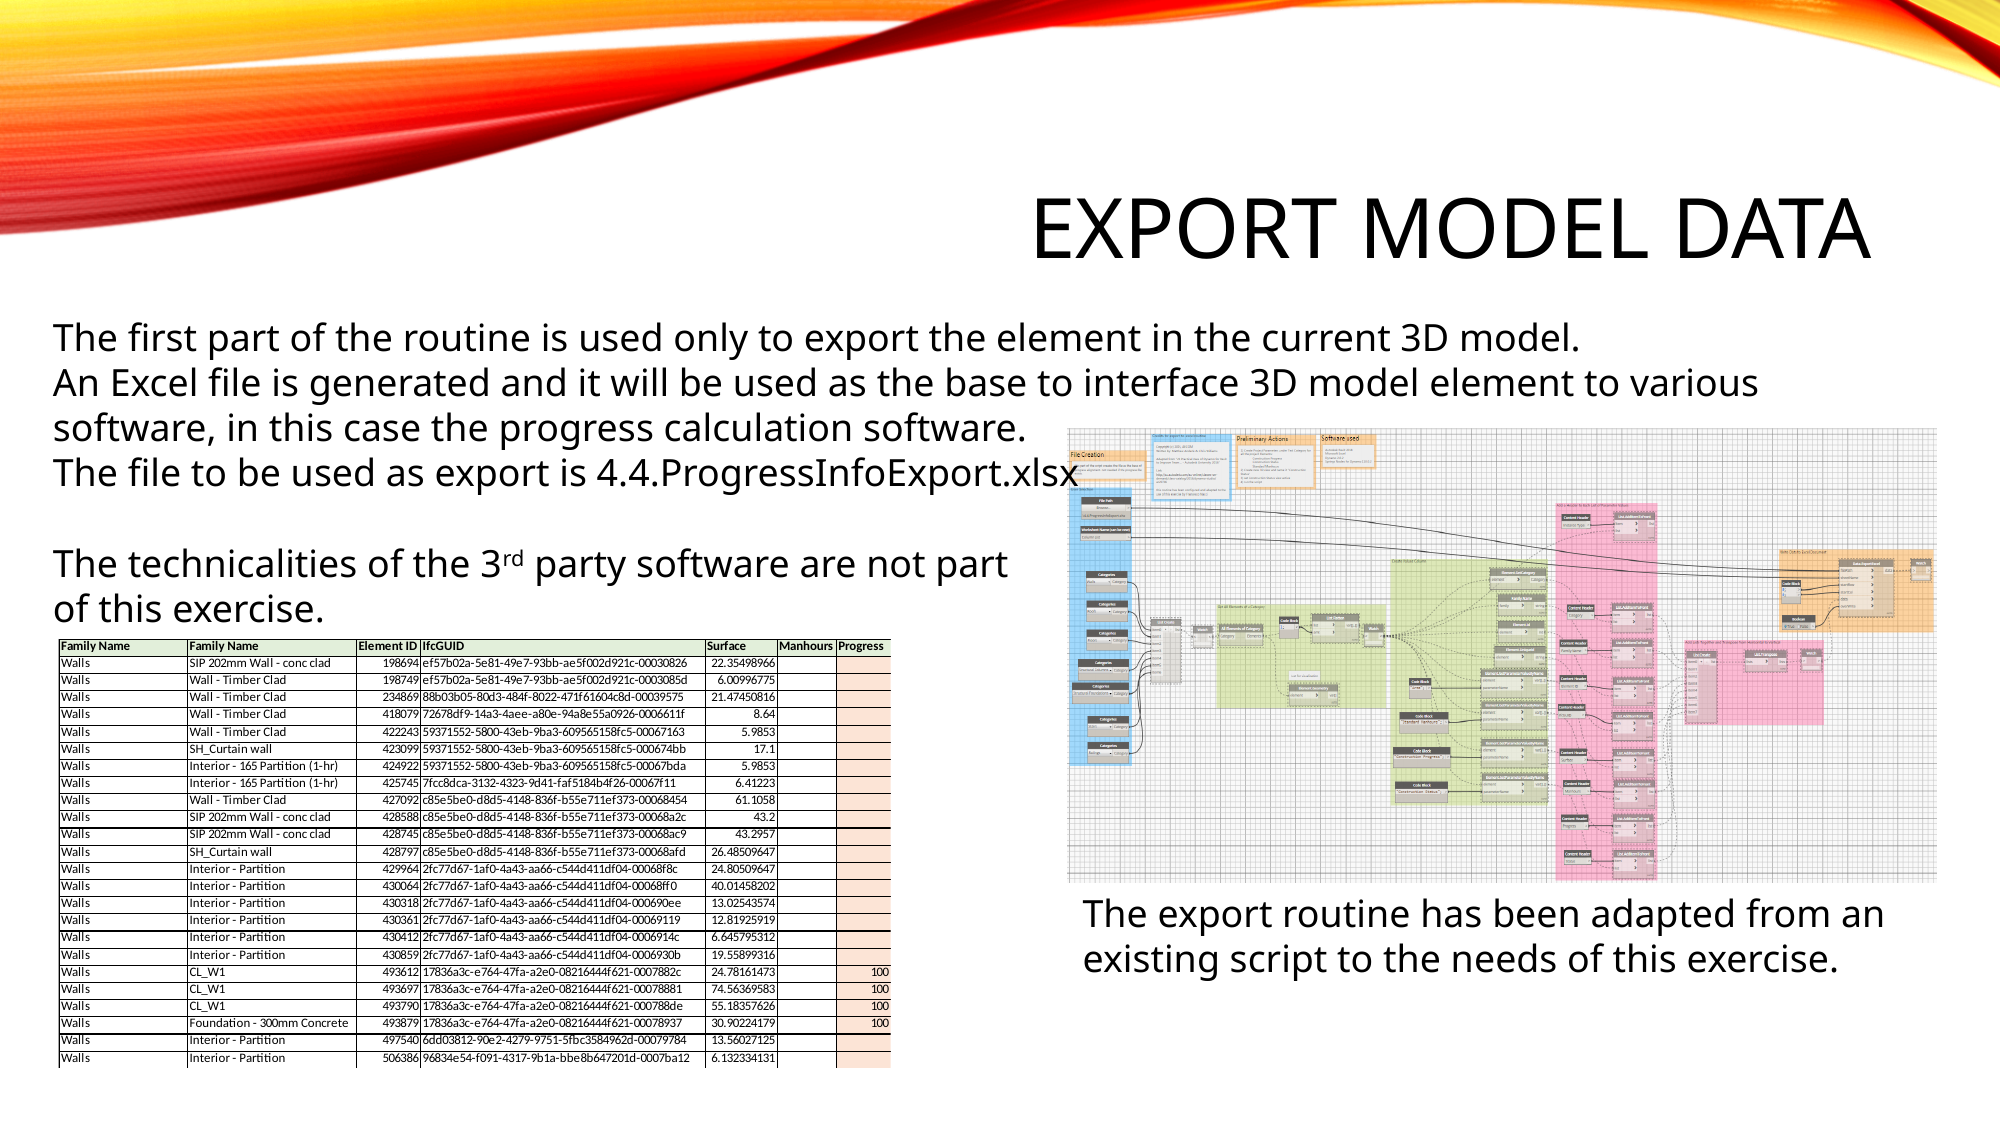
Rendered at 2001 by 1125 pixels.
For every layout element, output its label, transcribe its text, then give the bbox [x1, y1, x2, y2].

text_box The first part of the routine is used only to export the element in the current 3D model. An Excel file is generated and it will be used as the base to interface 3D model element to various software, in this case the progress calculation software. The file to be used as export is 4.4.ProgressInfoExport.xlsx [38, 306, 1846, 502]
picture [58, 638, 892, 1069]
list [1067, 428, 1937, 884]
text_box The technicalities of the 3rd party software are not part of this exercise. [38, 532, 1049, 638]
picture [0, 0, 2000, 237]
text_box The export routine has been adapted from an existing script to the needs of this exercise. [1067, 884, 1937, 988]
title Export model data [474, 125, 1888, 338]
